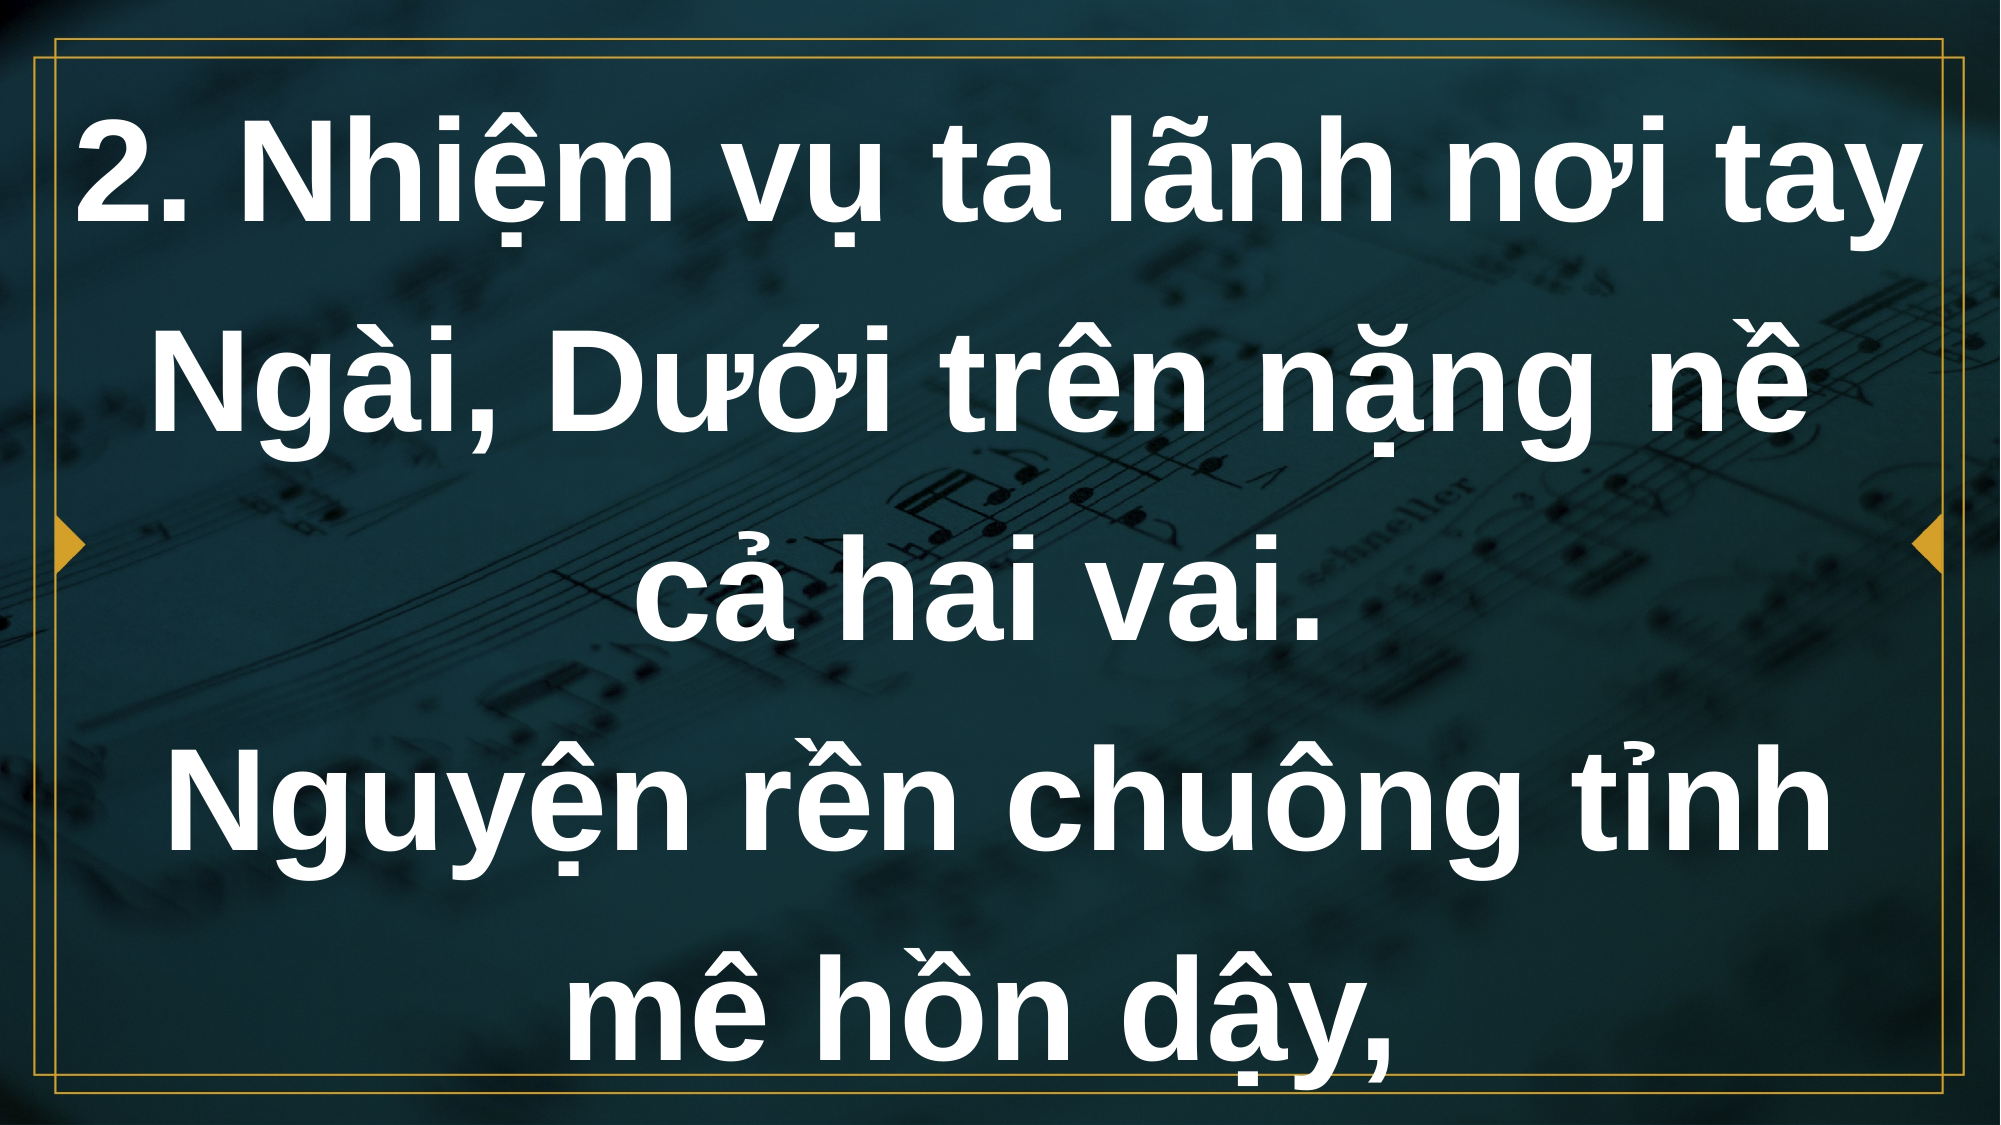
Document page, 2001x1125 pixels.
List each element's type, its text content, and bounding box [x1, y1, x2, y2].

picture [0, 0, 2000, 1125]
title 2. Nhiệm vụ ta lãnh nơi tay Ngài, Dưới trên nặng nề cả hai vai. Nguyện rền chuông tỉnh mê hồn dậy, [55, 53, 1945, 1077]
